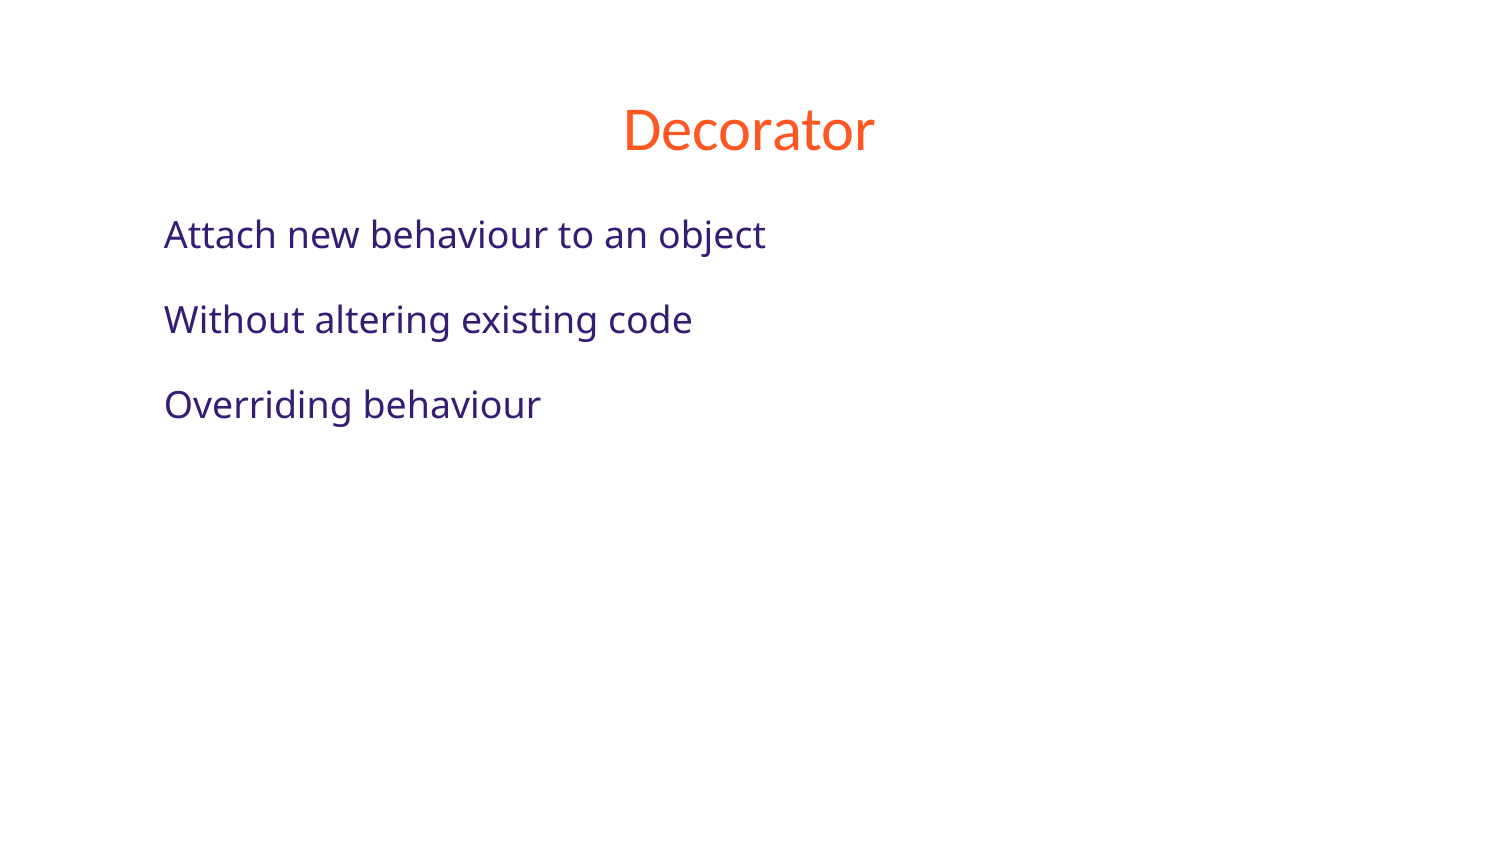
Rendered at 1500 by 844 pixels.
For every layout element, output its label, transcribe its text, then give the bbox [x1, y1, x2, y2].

list Attach new behaviour to an object Without altering existing code Overriding behaviour [148, 189, 1350, 750]
title Decorator [51, 72, 1449, 167]
